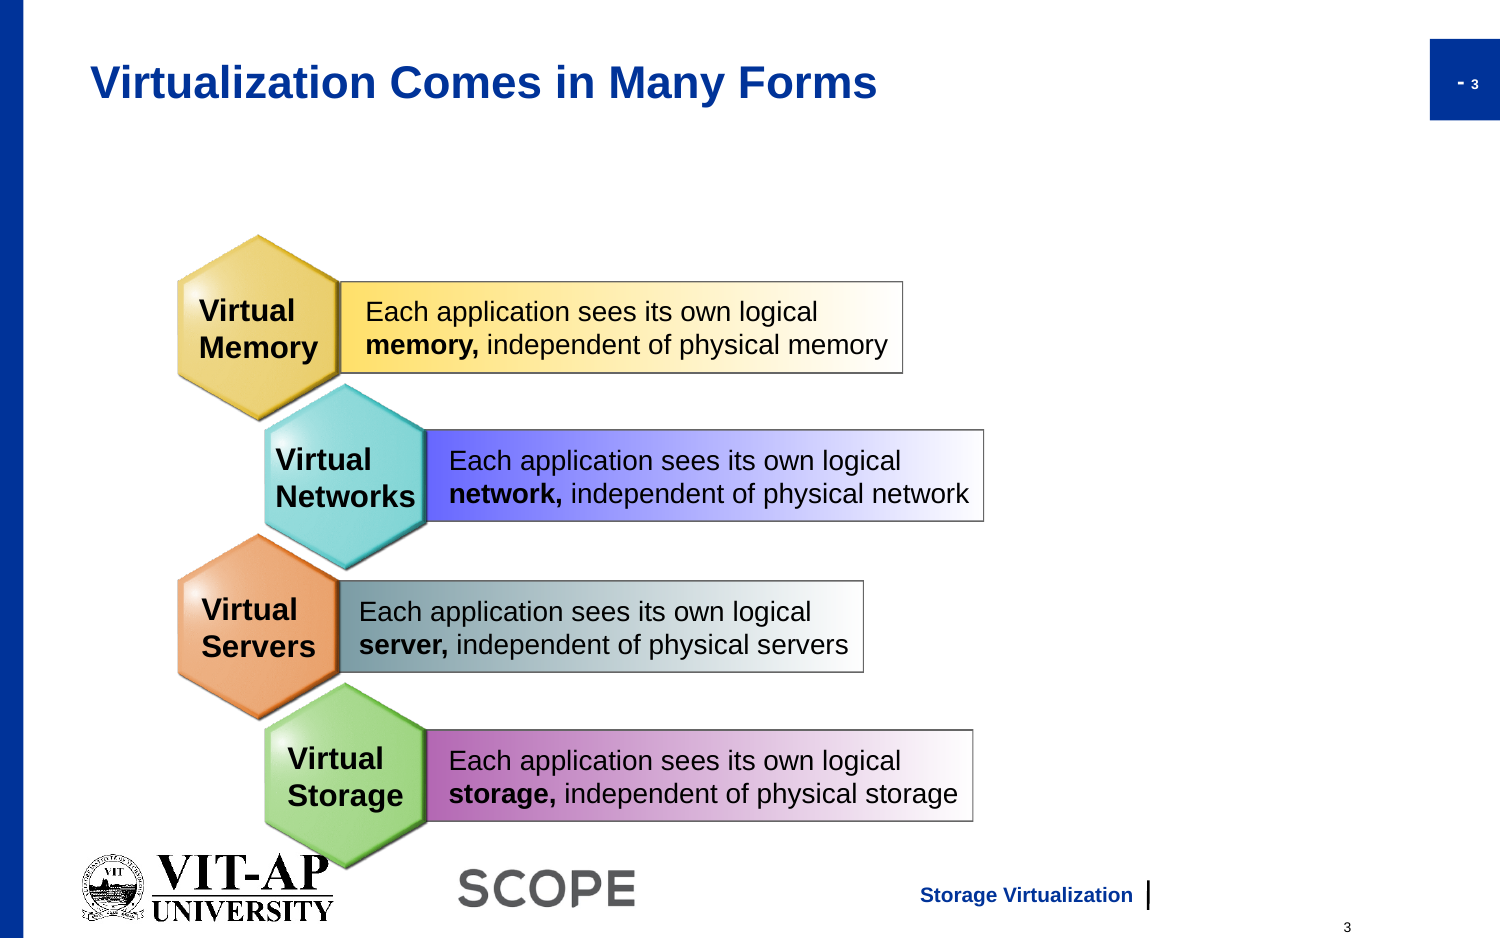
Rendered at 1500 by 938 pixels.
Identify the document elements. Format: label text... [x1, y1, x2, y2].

picture [76, 232, 429, 928]
footer Storage Virtualization [673, 868, 1149, 919]
text_box Each application sees its own logical server, independent of physical servers [346, 580, 864, 673]
text_box Each application sees its own logical network, independent of physical network [433, 429, 985, 522]
slide_number - 3 [1430, 45, 1500, 116]
picture [454, 864, 641, 910]
text_box Each application sees its own logical storage, independent of physical storage [433, 729, 974, 822]
text_box 3 [1343, 918, 1375, 935]
text_box Each application sees its own logical memory, independent of physical memory [346, 281, 904, 374]
title Virtualization Comes in Many Forms [74, 37, 1430, 124]
